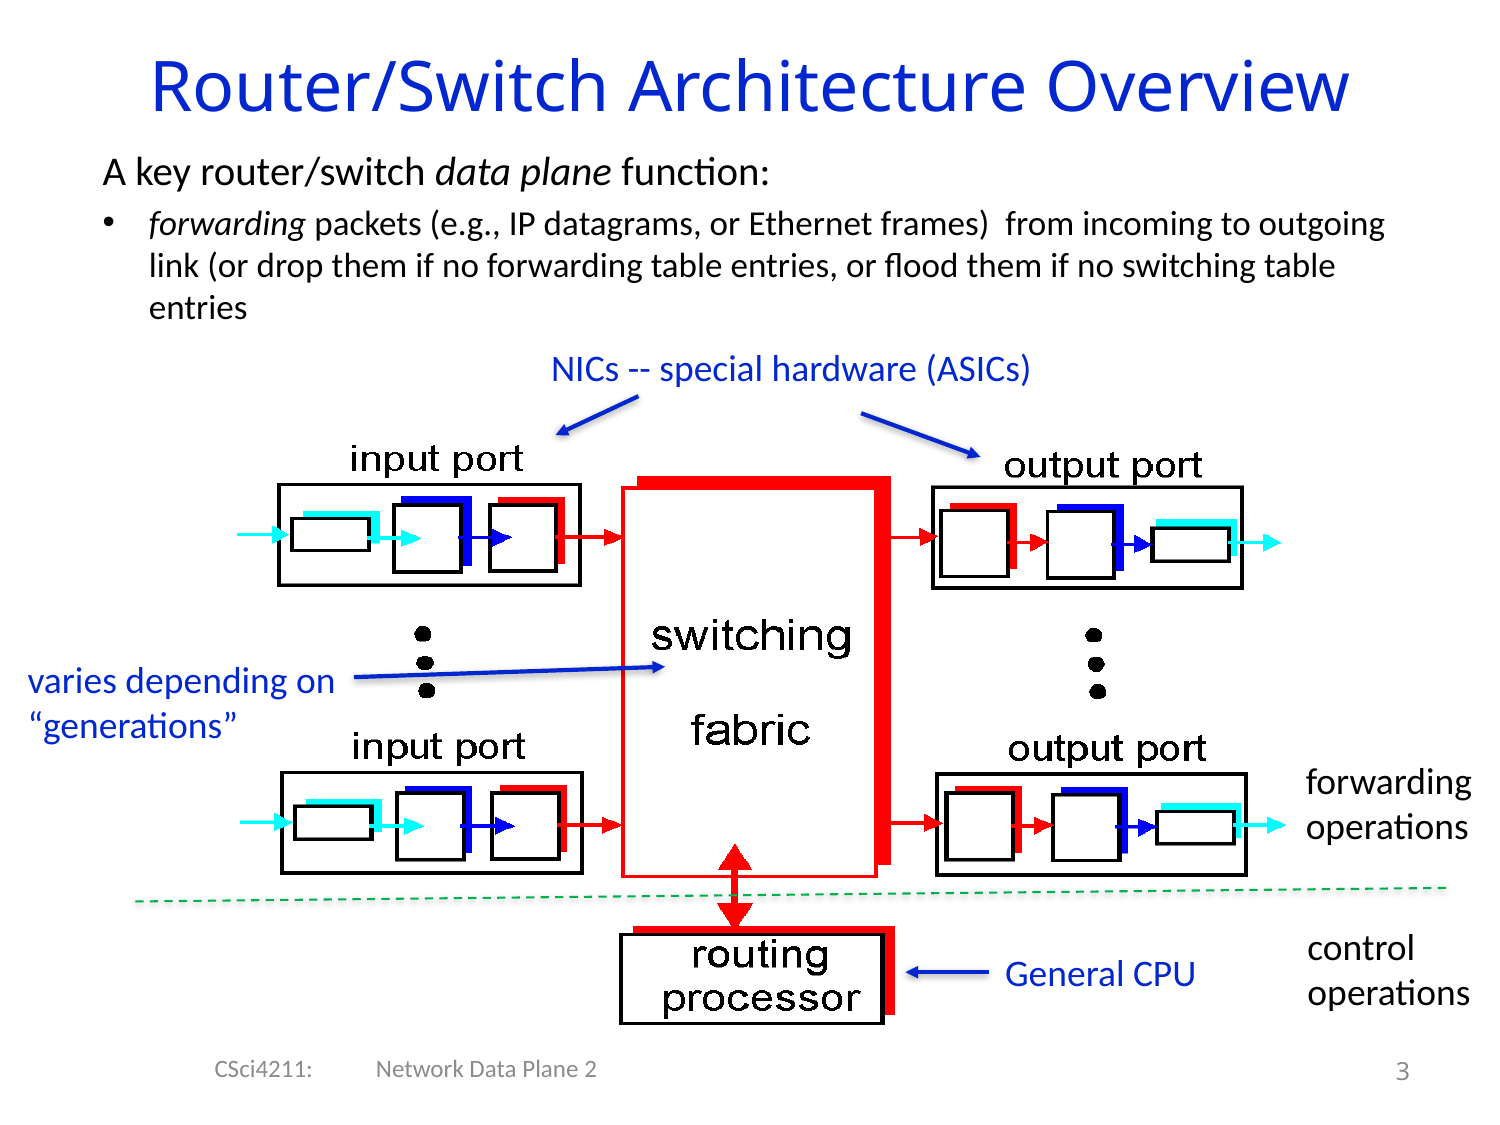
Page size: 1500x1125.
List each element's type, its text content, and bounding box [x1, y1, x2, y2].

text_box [533, 336, 1050, 458]
picture [237, 902, 1288, 1025]
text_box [10, 648, 666, 756]
slide_number 3 [1074, 1042, 1425, 1103]
footer CSci4211: Network Data Plane 2 [112, 1042, 700, 1093]
list A key router/switch data plane function: forwarding packets (e.g., IP datagrams, or Ethernet frames) from incoming to outgoing link (or drop them if no forwarding table entries, or flood them if no switching table entries [87, 136, 1421, 336]
title Router/Switch Architecture Overview [112, 33, 1388, 134]
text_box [135, 887, 1449, 902]
text_box control operations [1292, 915, 1486, 1021]
picture [237, 445, 1288, 887]
text_box forwarding operations [1292, 749, 1488, 855]
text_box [905, 941, 1213, 1003]
